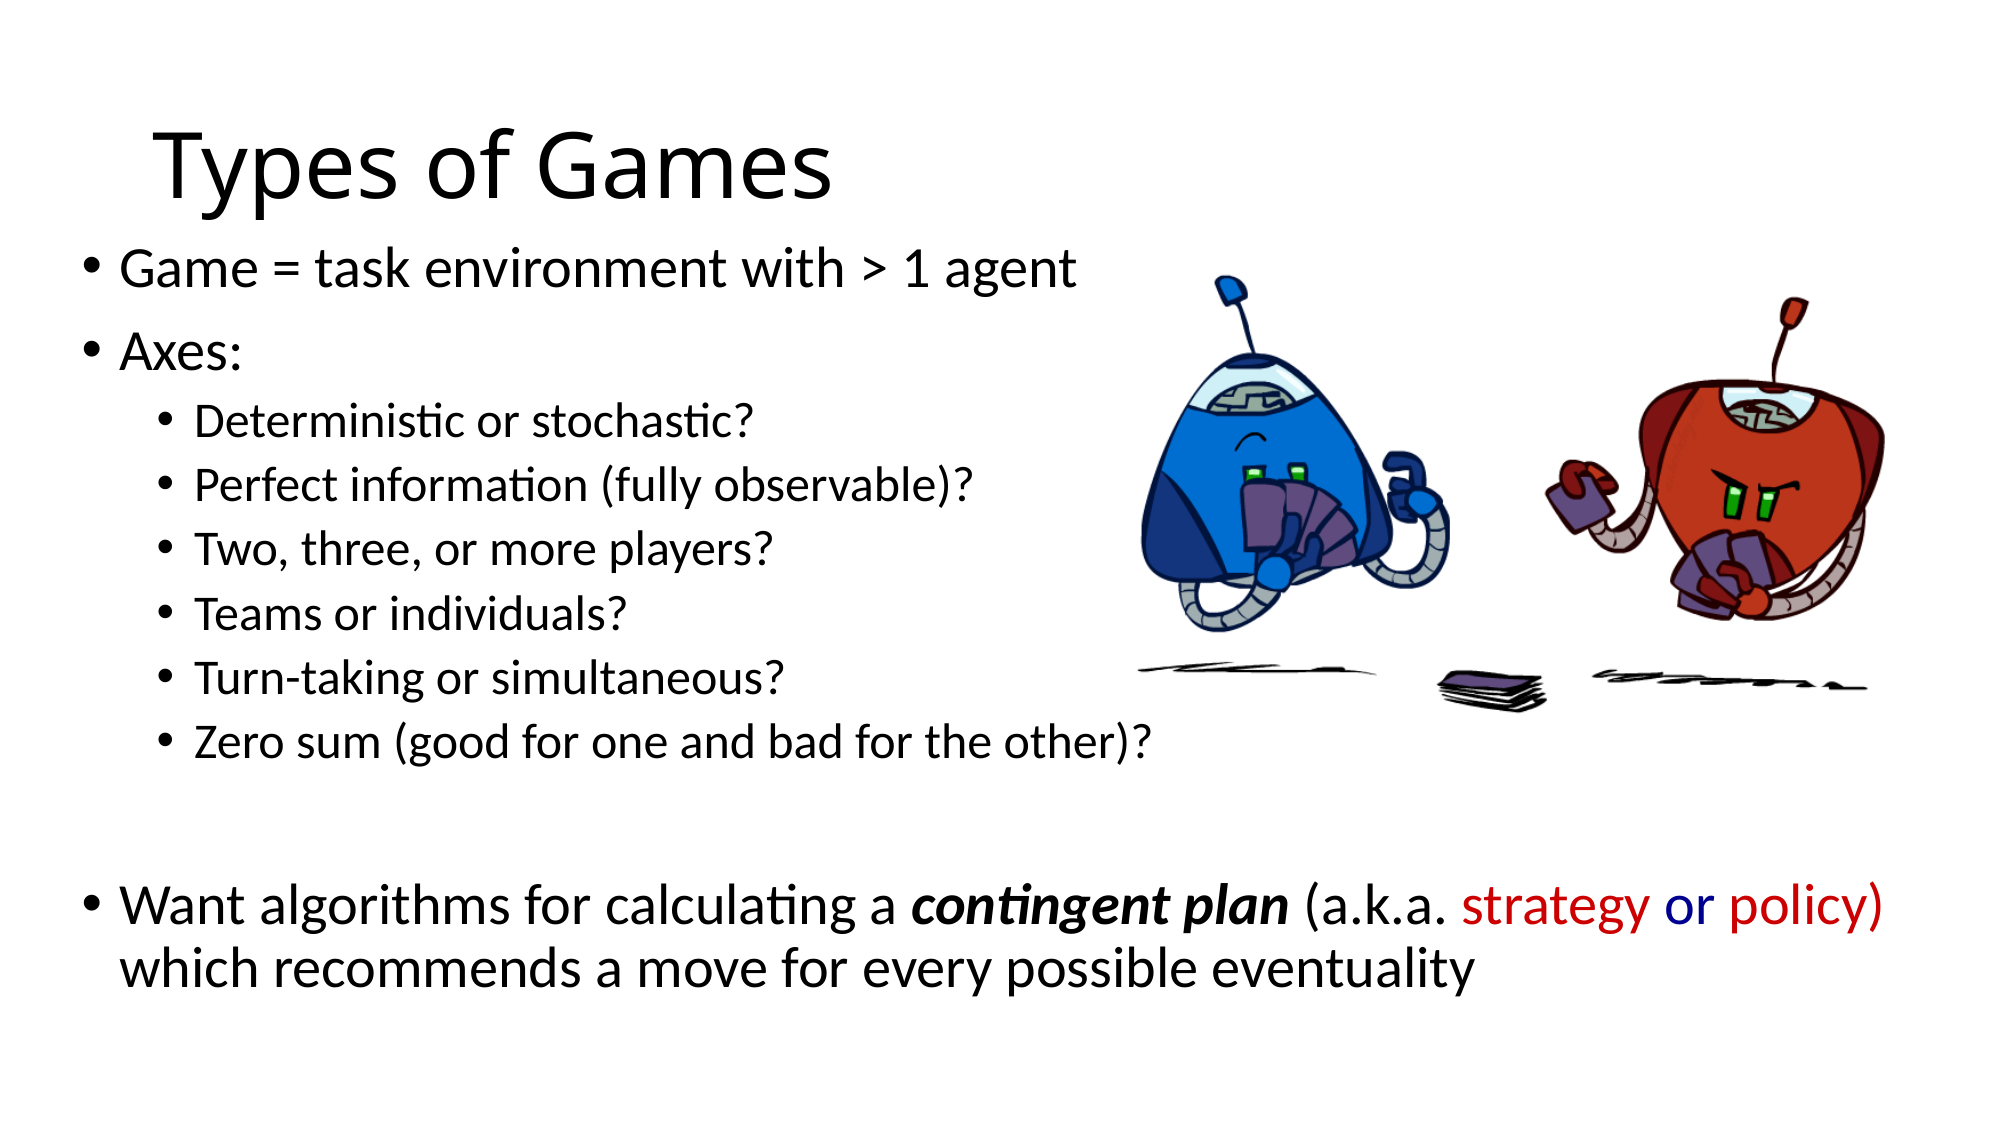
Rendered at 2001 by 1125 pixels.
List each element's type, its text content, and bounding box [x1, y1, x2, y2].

title Types of Games [137, 59, 1863, 278]
list Game = task environment with > 1 agent Axes: Deterministic or stochastic? Perfect information (fully observable)? Two, three, or more players? Teams or individuals? Turn-taking or simultaneous? Zero sum (good for one and bad for the other)? Want algorithms for calculating a contingent plan (a.k.a. strategy or policy) which recommends a move for every possible eventuality [66, 229, 1934, 1005]
picture [1080, 253, 1926, 726]
